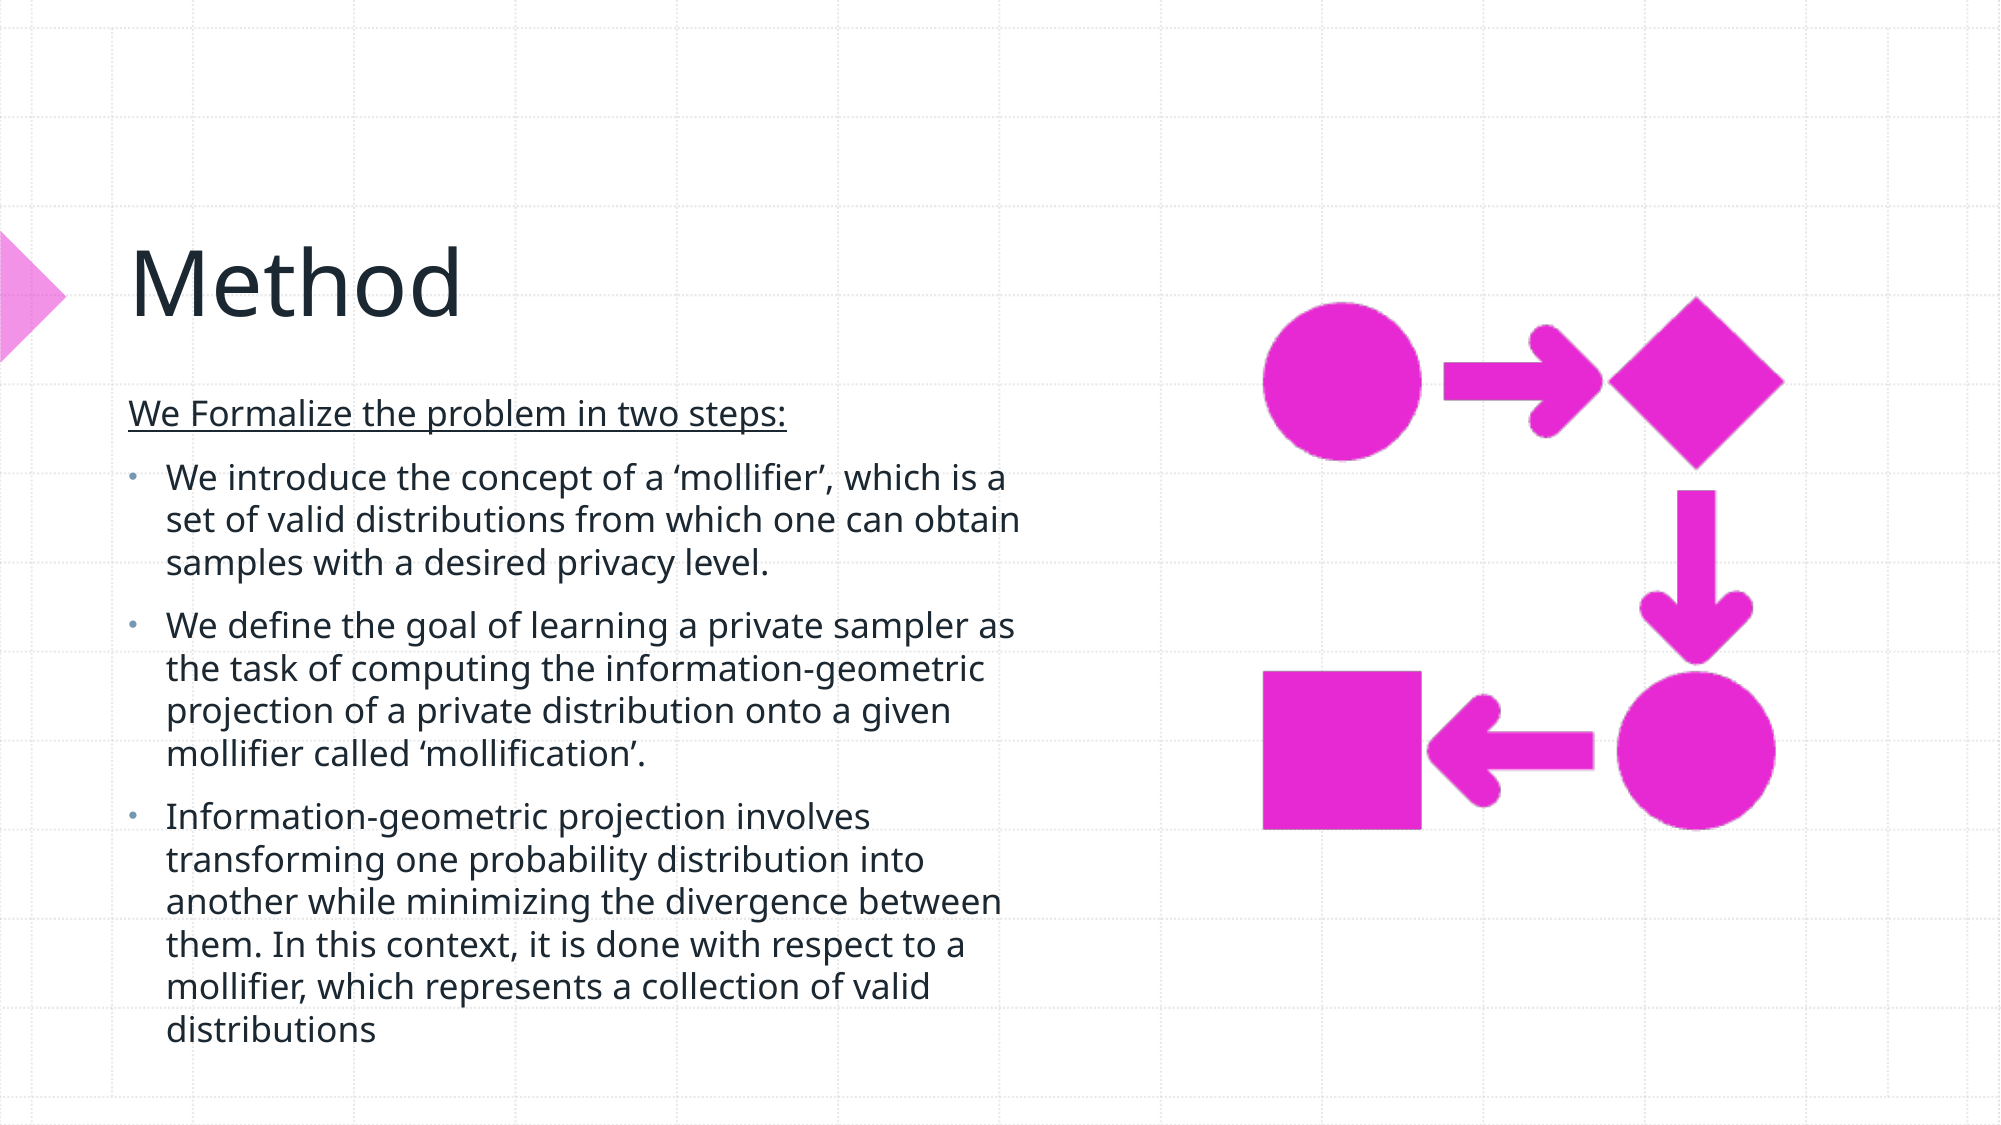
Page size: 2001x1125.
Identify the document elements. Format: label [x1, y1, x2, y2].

picture [1162, 201, 1885, 925]
text_box [0, 0, 2000, 1125]
